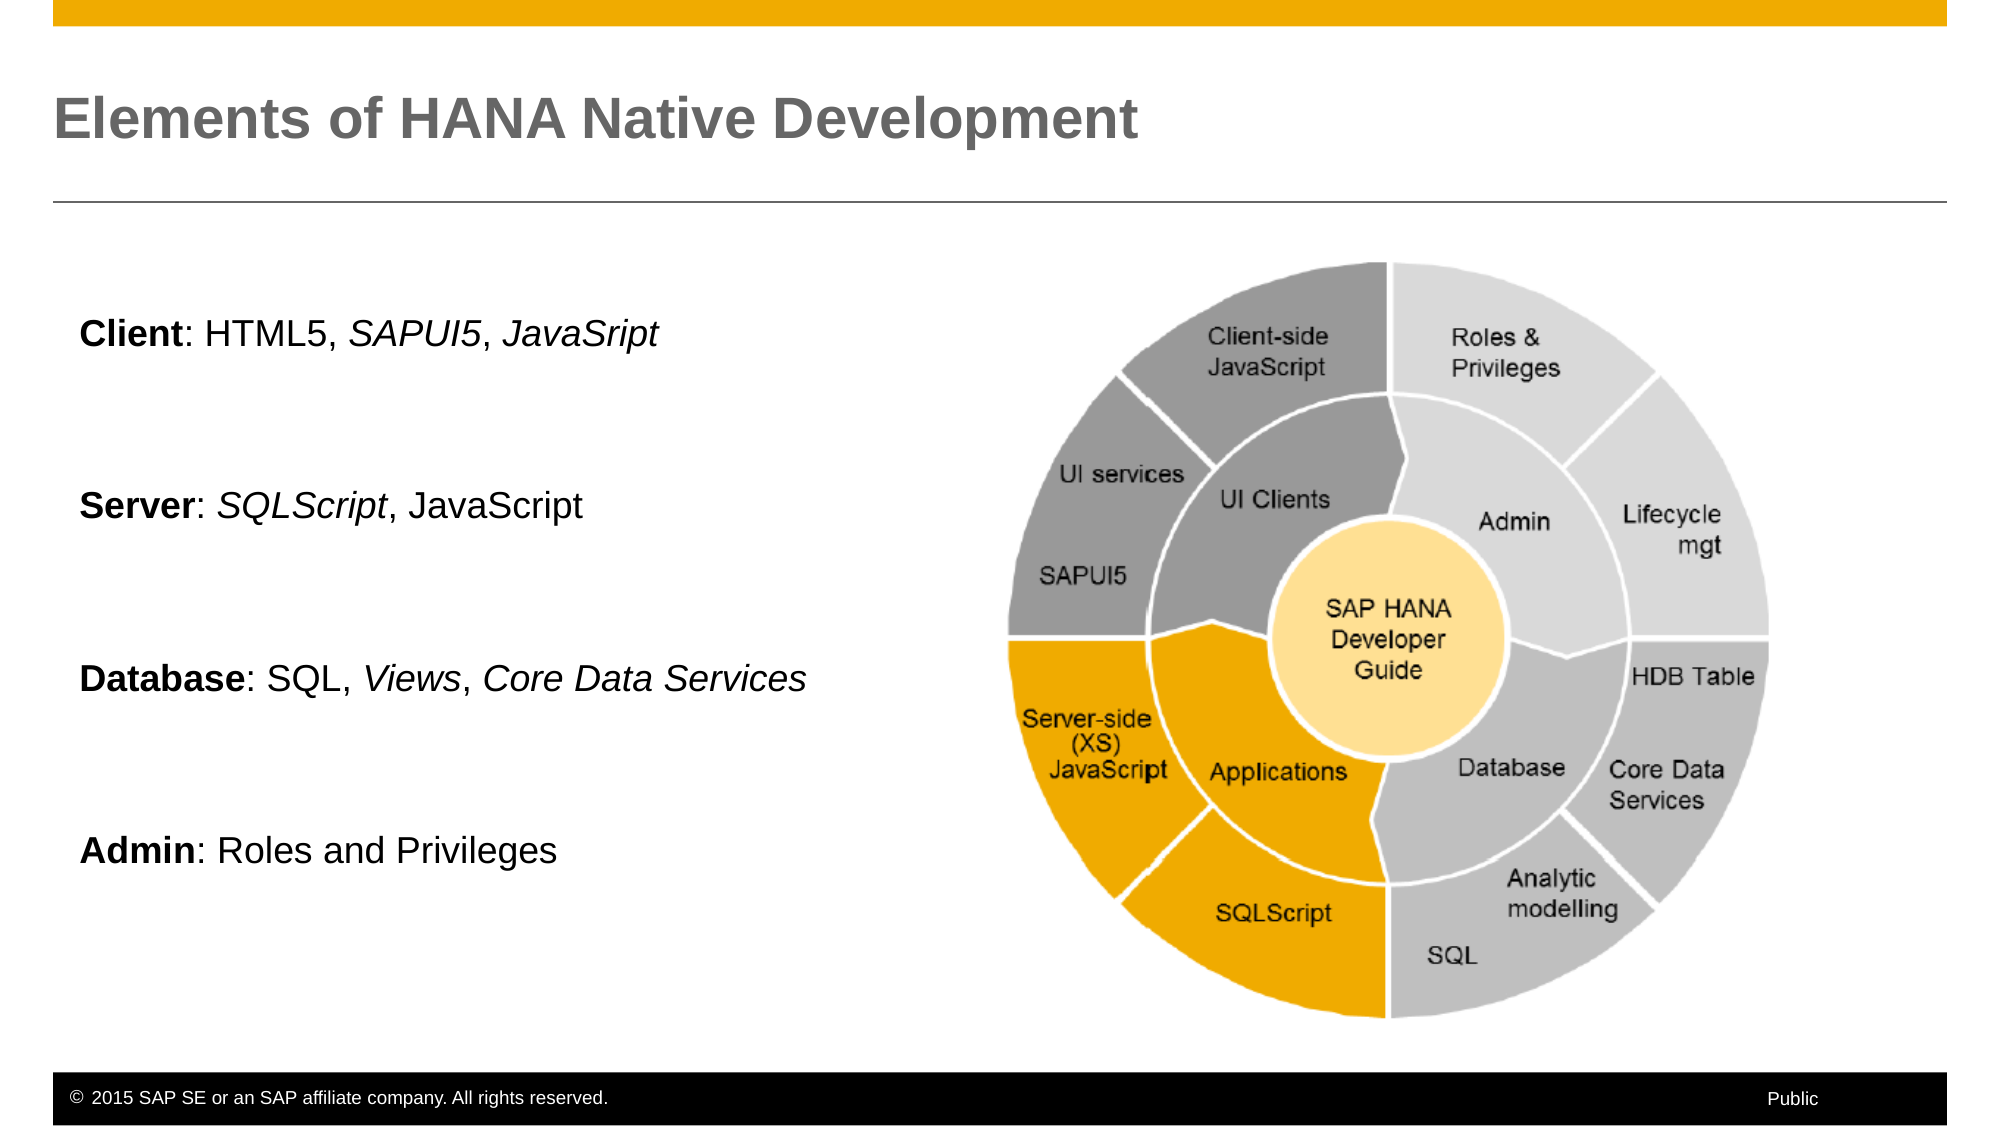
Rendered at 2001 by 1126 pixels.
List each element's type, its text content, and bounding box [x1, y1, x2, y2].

title Elements of HANA Native Development [53, 53, 1947, 178]
text_box Client: HTML5, SAPUI5, JavaSript Server: SQLScript, JavaScript Database: SQL, Views, Core Data Services Admin: Roles and Privileges [79, 308, 861, 872]
picture [983, 239, 1813, 1037]
